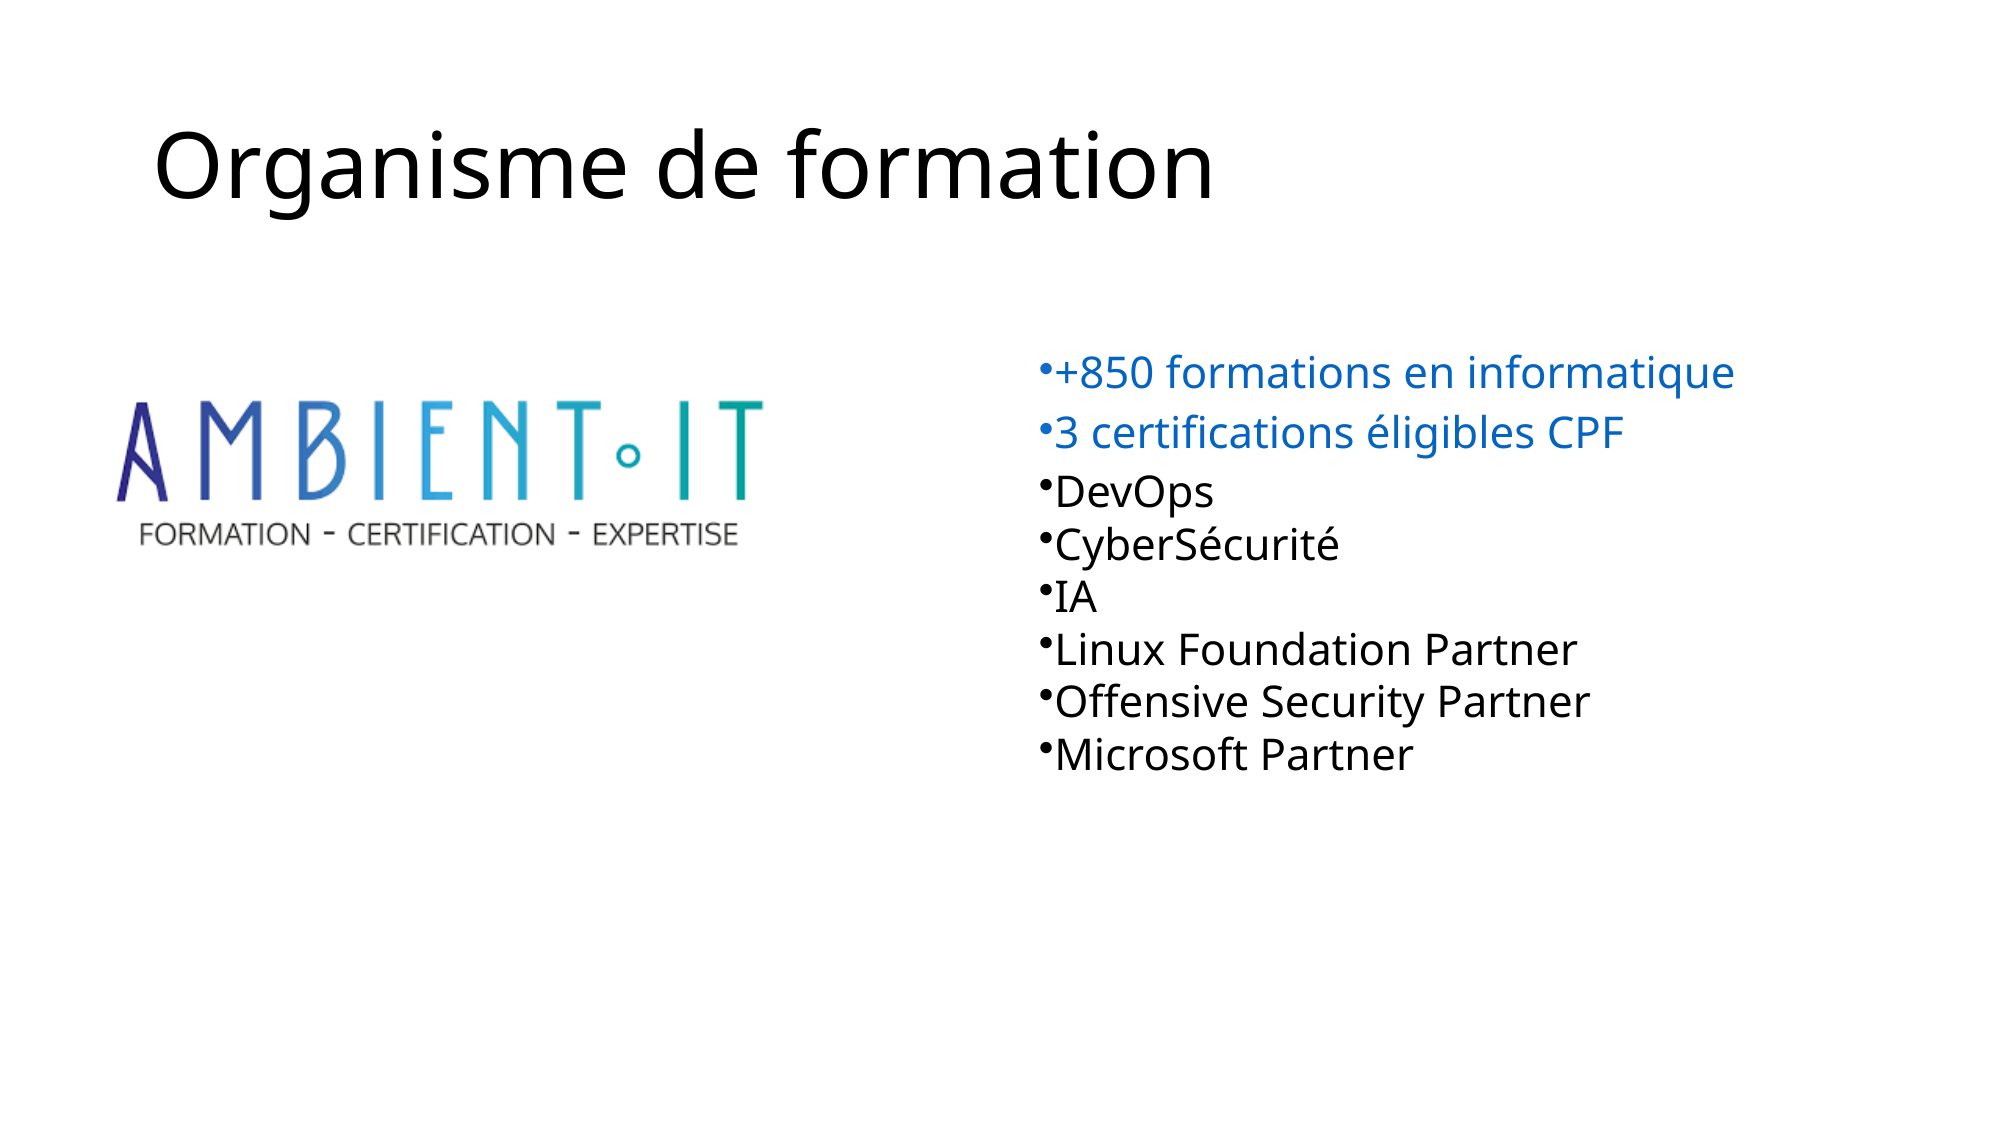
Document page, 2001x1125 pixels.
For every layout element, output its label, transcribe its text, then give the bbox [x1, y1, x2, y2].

text_box +850 formations en informatique 3 certifications éligibles CPF DevOps CyberSécurité IA Linux Foundation Partner Offensive Security Partner Microsoft Partner [999, 338, 1934, 786]
picture [88, 387, 792, 563]
title Organisme de formation [137, 59, 1863, 278]
